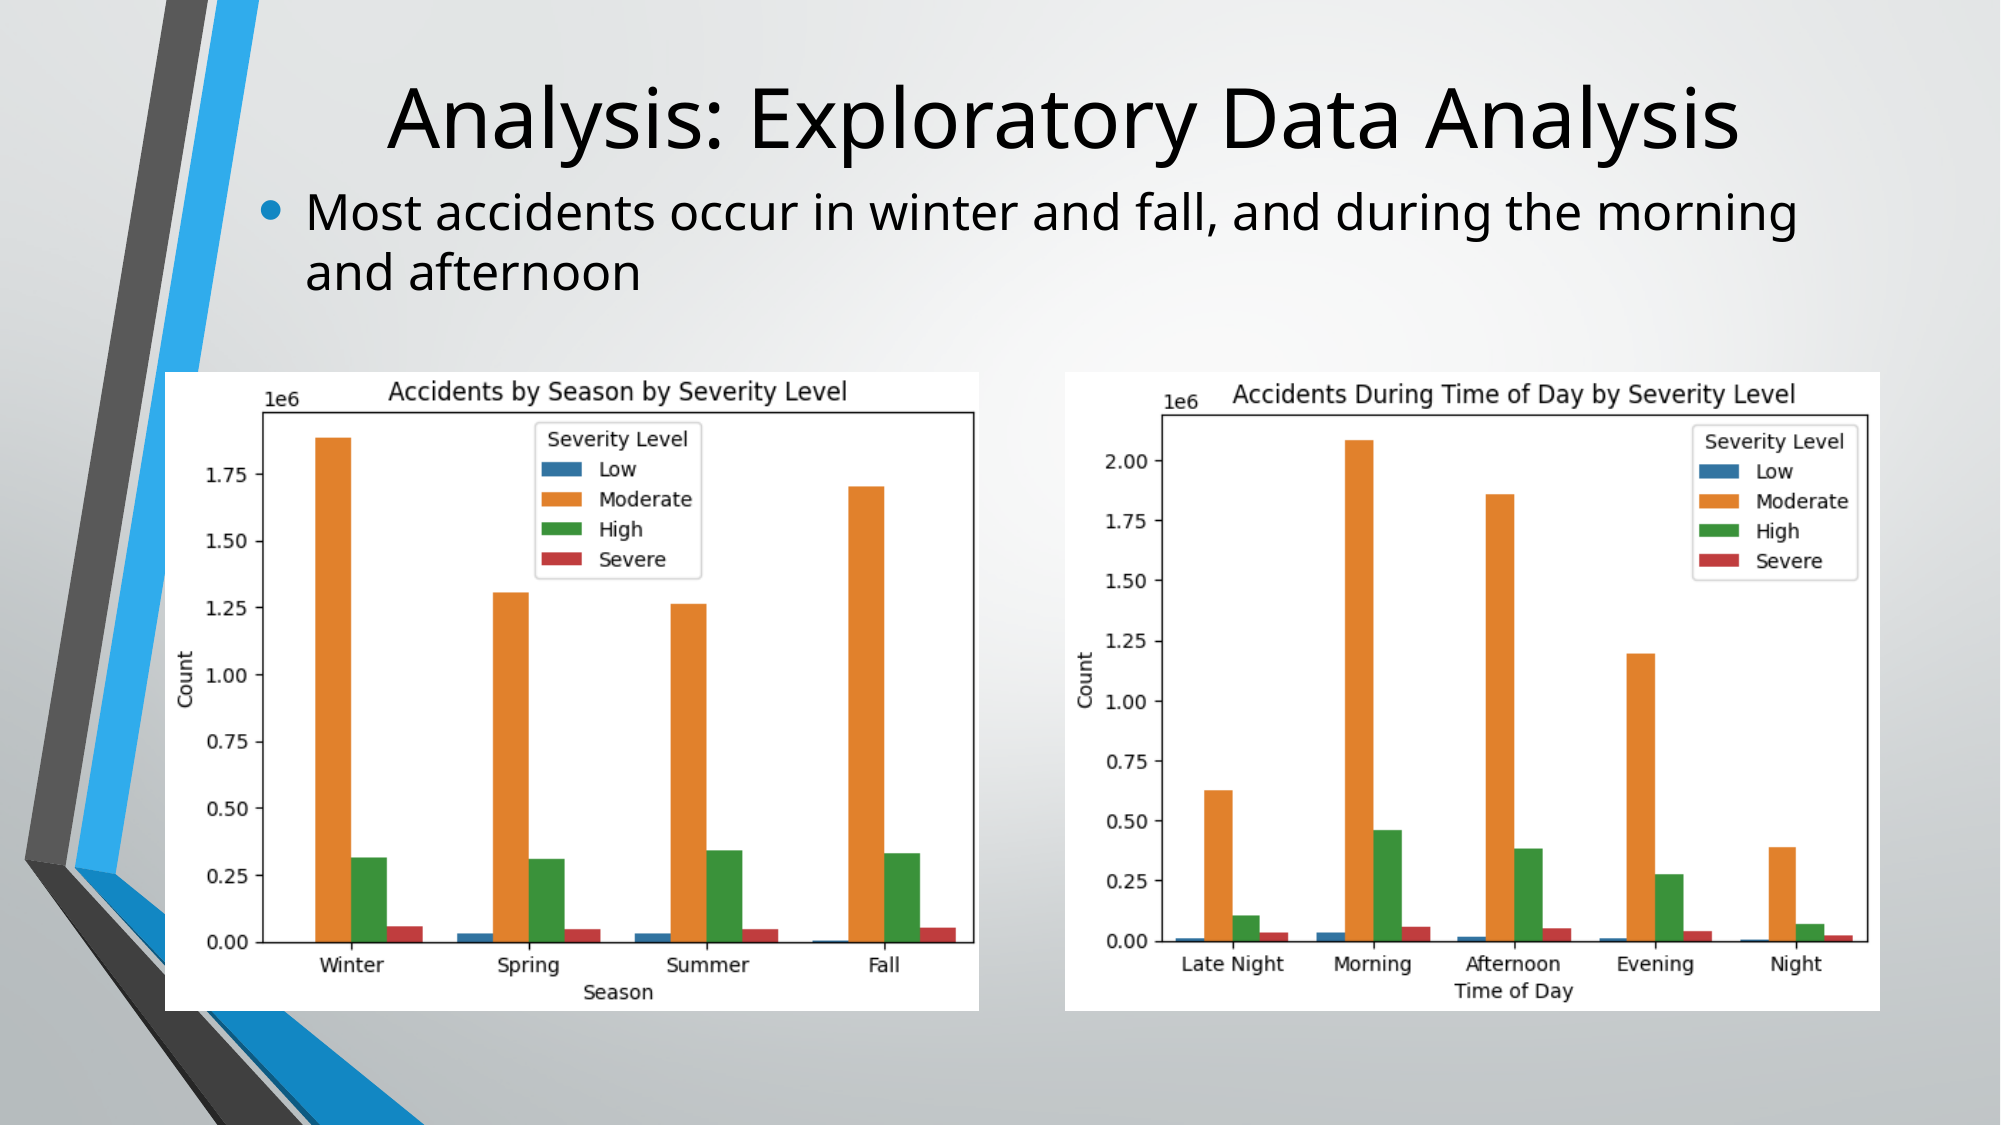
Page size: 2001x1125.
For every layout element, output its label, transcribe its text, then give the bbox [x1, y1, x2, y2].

title Analysis: Exploratory Data Analysis [243, 43, 1887, 172]
list Most accidents occur in winter and fall, and during the morning and afternoon [243, 172, 1887, 1046]
picture [1064, 371, 1880, 1011]
picture [165, 371, 979, 1011]
